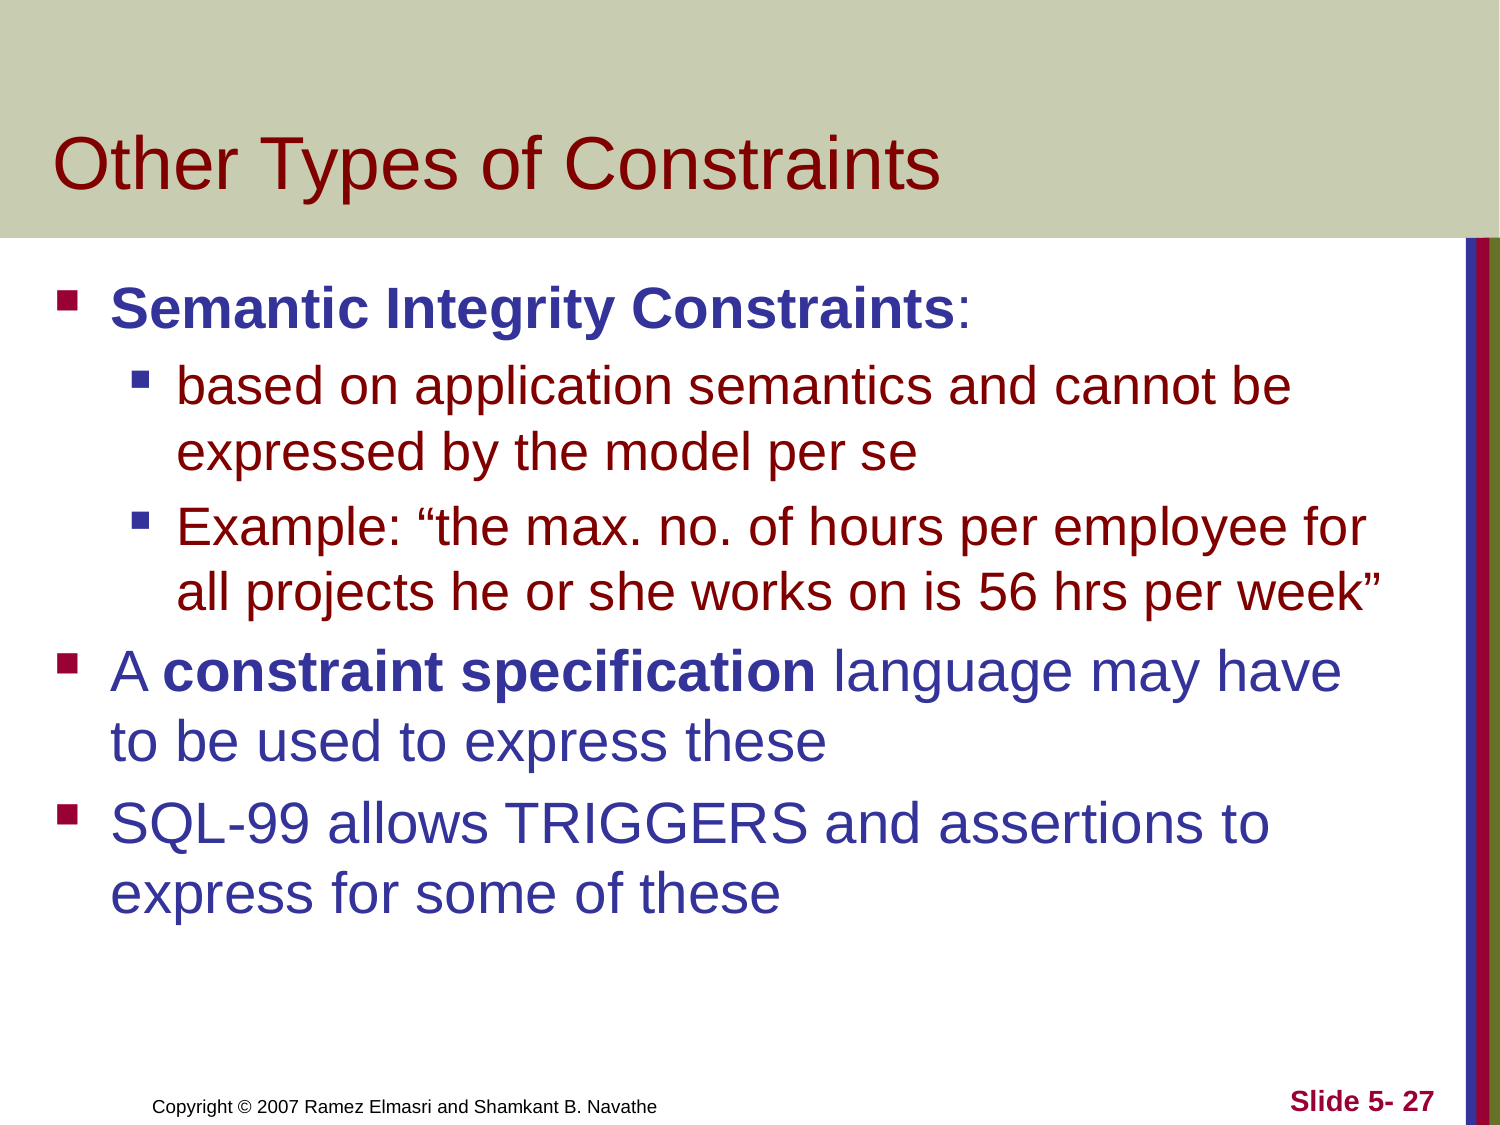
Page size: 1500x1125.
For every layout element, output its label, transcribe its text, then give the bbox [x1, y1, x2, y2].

list Semantic Integrity Constraints: based on application semantics and cannot be expressed by the model per se Example: “the max. no. of hours per employee for all projects he or she works on is 56 hrs per week” A constraint specification language may have to be used to express these SQL-99 allows TRIGGERS and assertions to express for some of these [39, 262, 1400, 1013]
slide_number Slide 5- 27 [1137, 1049, 1451, 1125]
title Other Types of Constraints [37, 49, 1317, 213]
